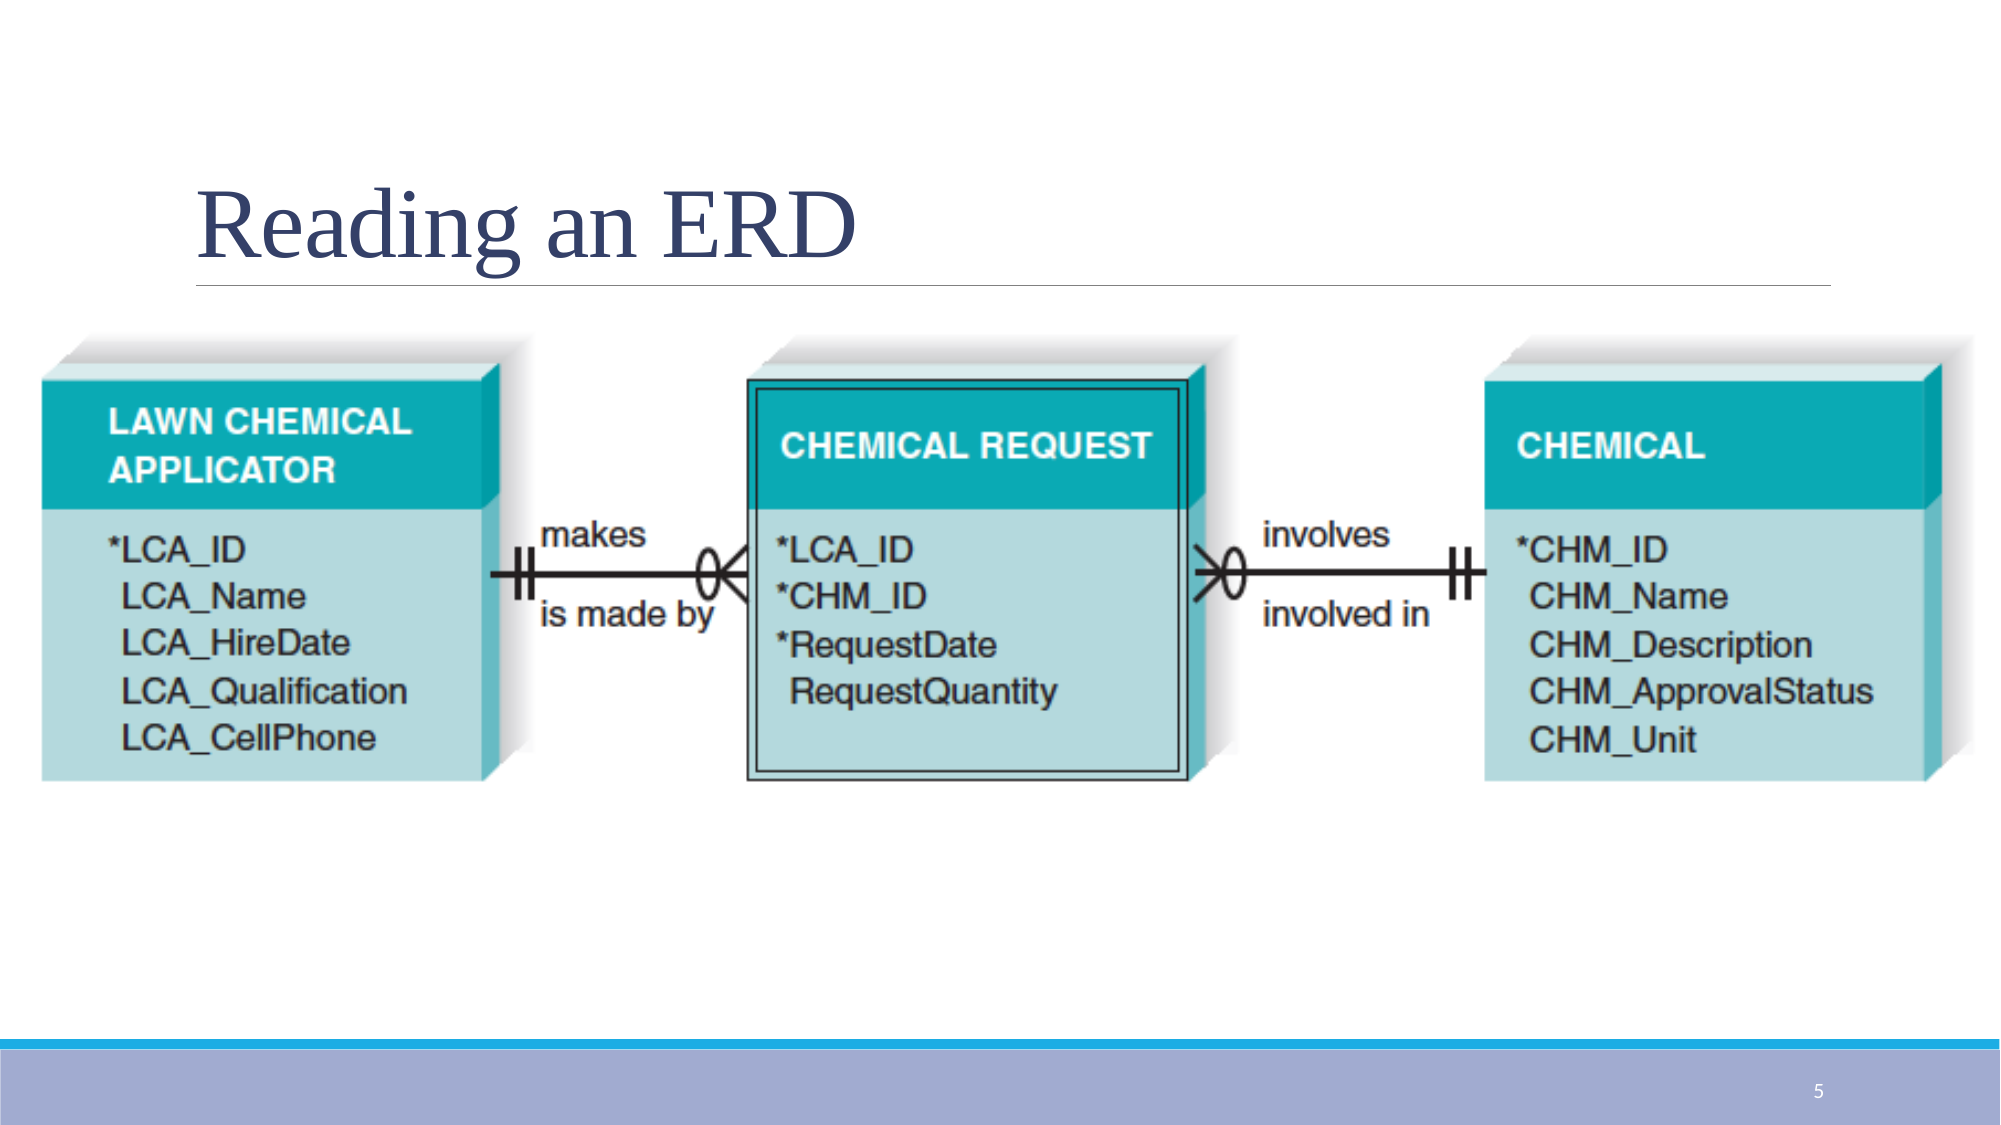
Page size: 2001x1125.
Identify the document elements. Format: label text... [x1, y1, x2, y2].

picture [16, 310, 2000, 796]
title Reading an ERD [180, 47, 1830, 285]
slide_number 5 [1624, 1059, 1840, 1120]
